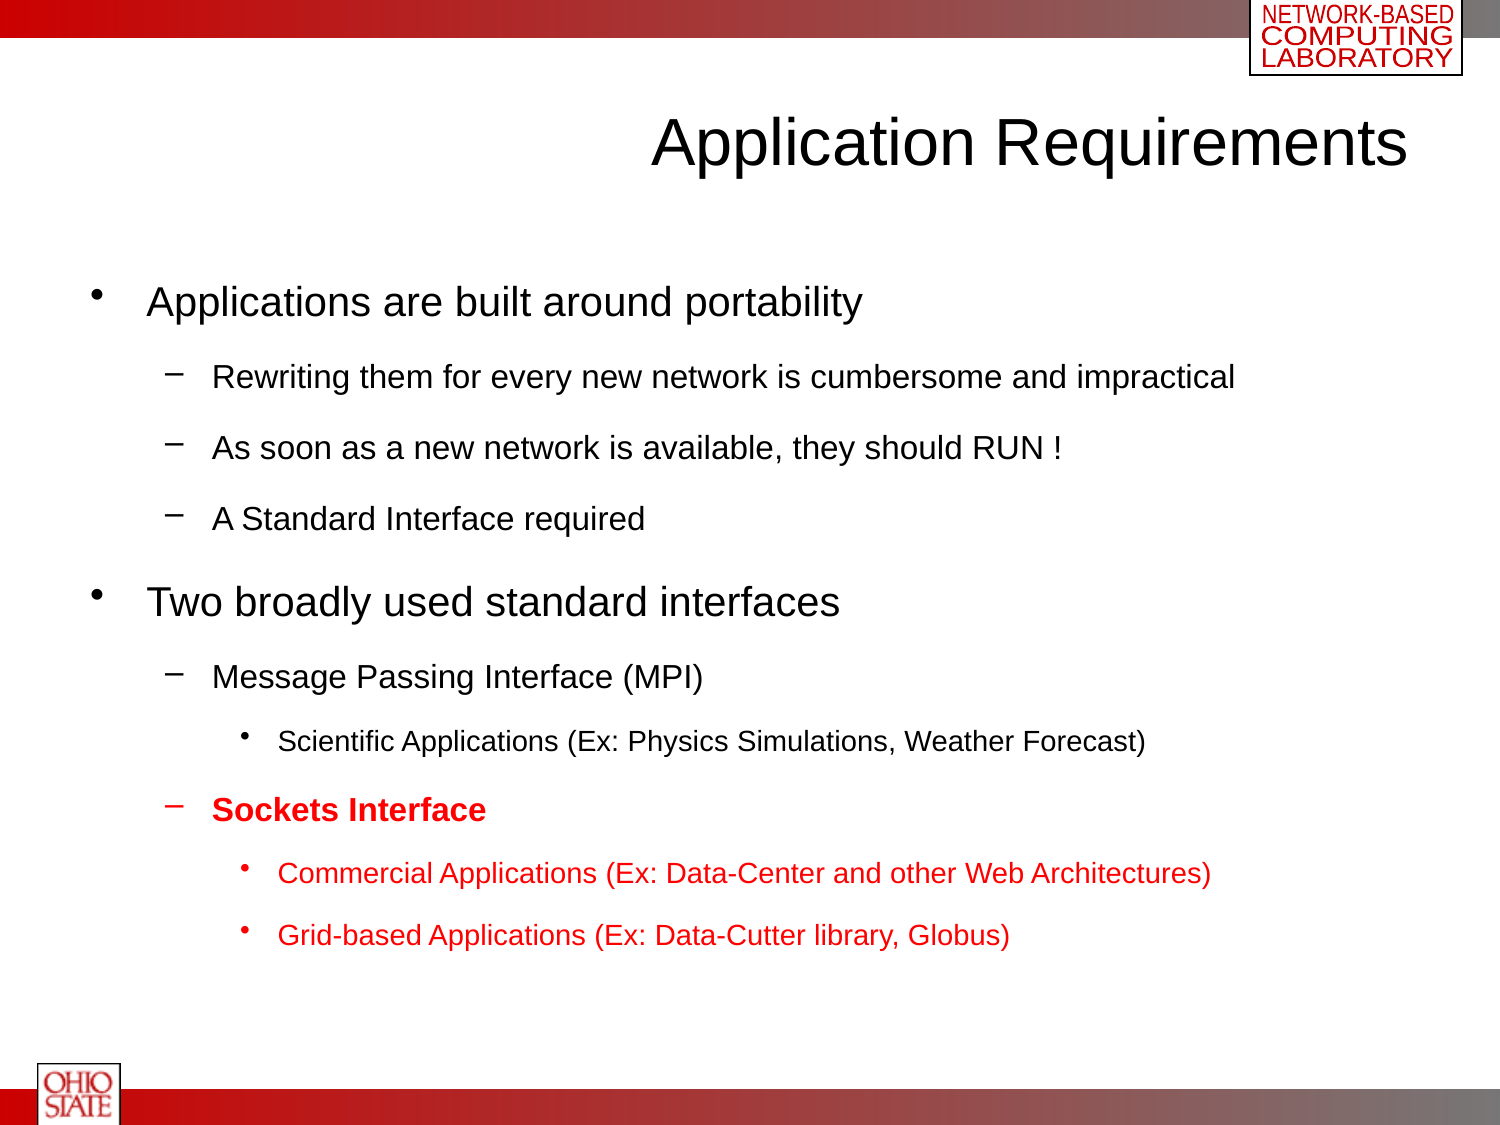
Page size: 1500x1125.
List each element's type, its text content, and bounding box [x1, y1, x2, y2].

title Application Requirements [75, 45, 1425, 233]
picture [37, 1063, 121, 1125]
list Applications are built around portability Rewriting them for every new network is cumbersome and impractical As soon as a new network is available, they should RUN ! A Standard Interface required Two broadly used standard interfaces Message Passing Interface (MPI) Scientific Applications (Ex: Physics Simulations, Weather Forecast) Sockets Interface Commercial Applications (Ex: Data-Center and other Web Architectures) Grid-based Applications (Ex: Data-Cutter library, Globus) [75, 237, 1425, 1005]
